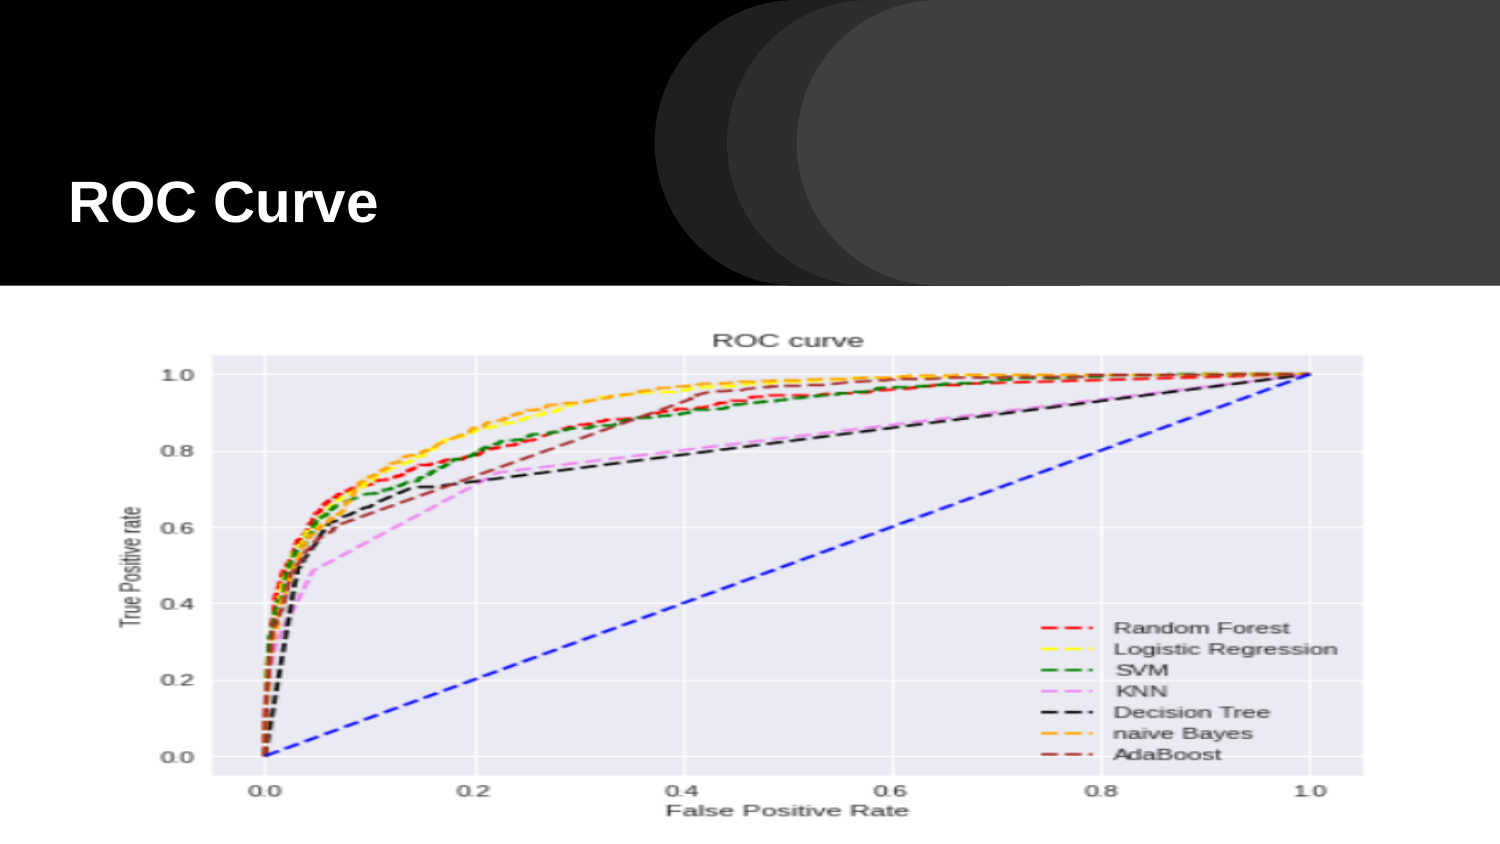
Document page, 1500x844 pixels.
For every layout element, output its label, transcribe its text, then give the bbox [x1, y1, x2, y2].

title ROC Curve [53, 24, 638, 250]
picture [117, 320, 1383, 830]
